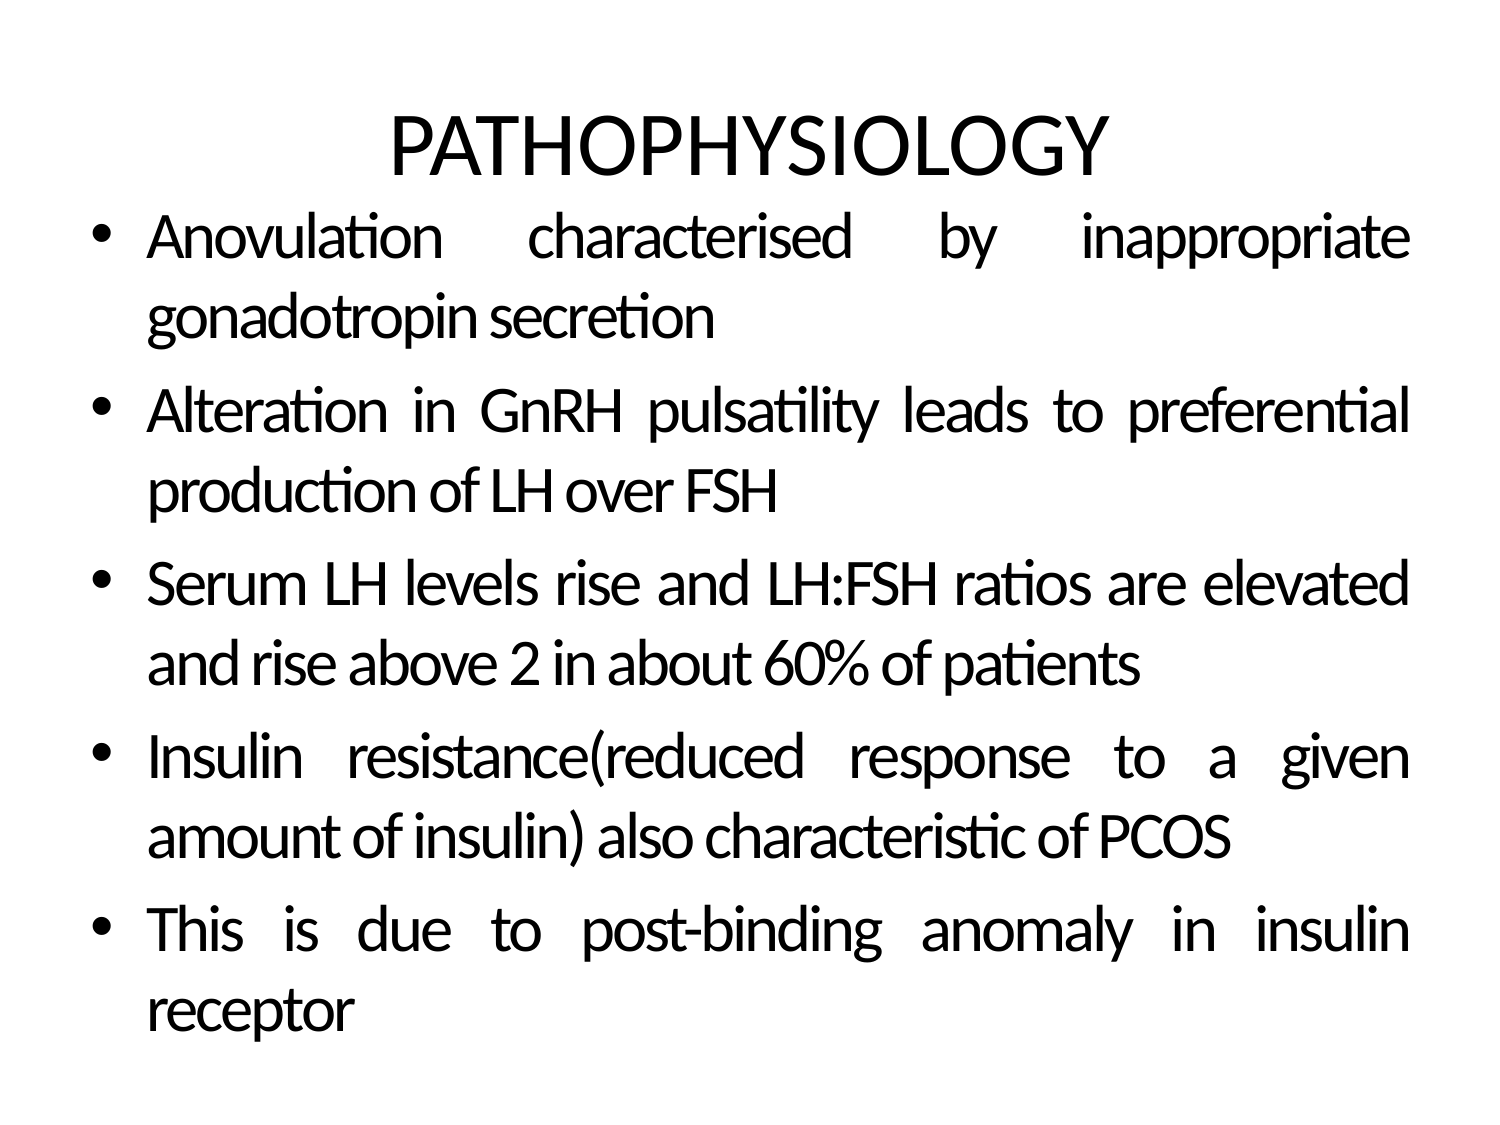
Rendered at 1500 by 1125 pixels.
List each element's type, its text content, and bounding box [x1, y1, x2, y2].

title PATHOPHYSIOLOGY [75, 45, 1425, 184]
list Anovulation characterised by inappropriate gonadotropin secretion Alteration in GnRH pulsatility leads to preferential production of LH over FSH Serum LH levels rise and LH:FSH ratios are elevated and rise above 2 in about 60% of patients Insulin resistance(reduced response to a given amount of insulin) also characteristic of PCOS This is due to post-binding anomaly in insulin receptor [75, 184, 1425, 1059]
